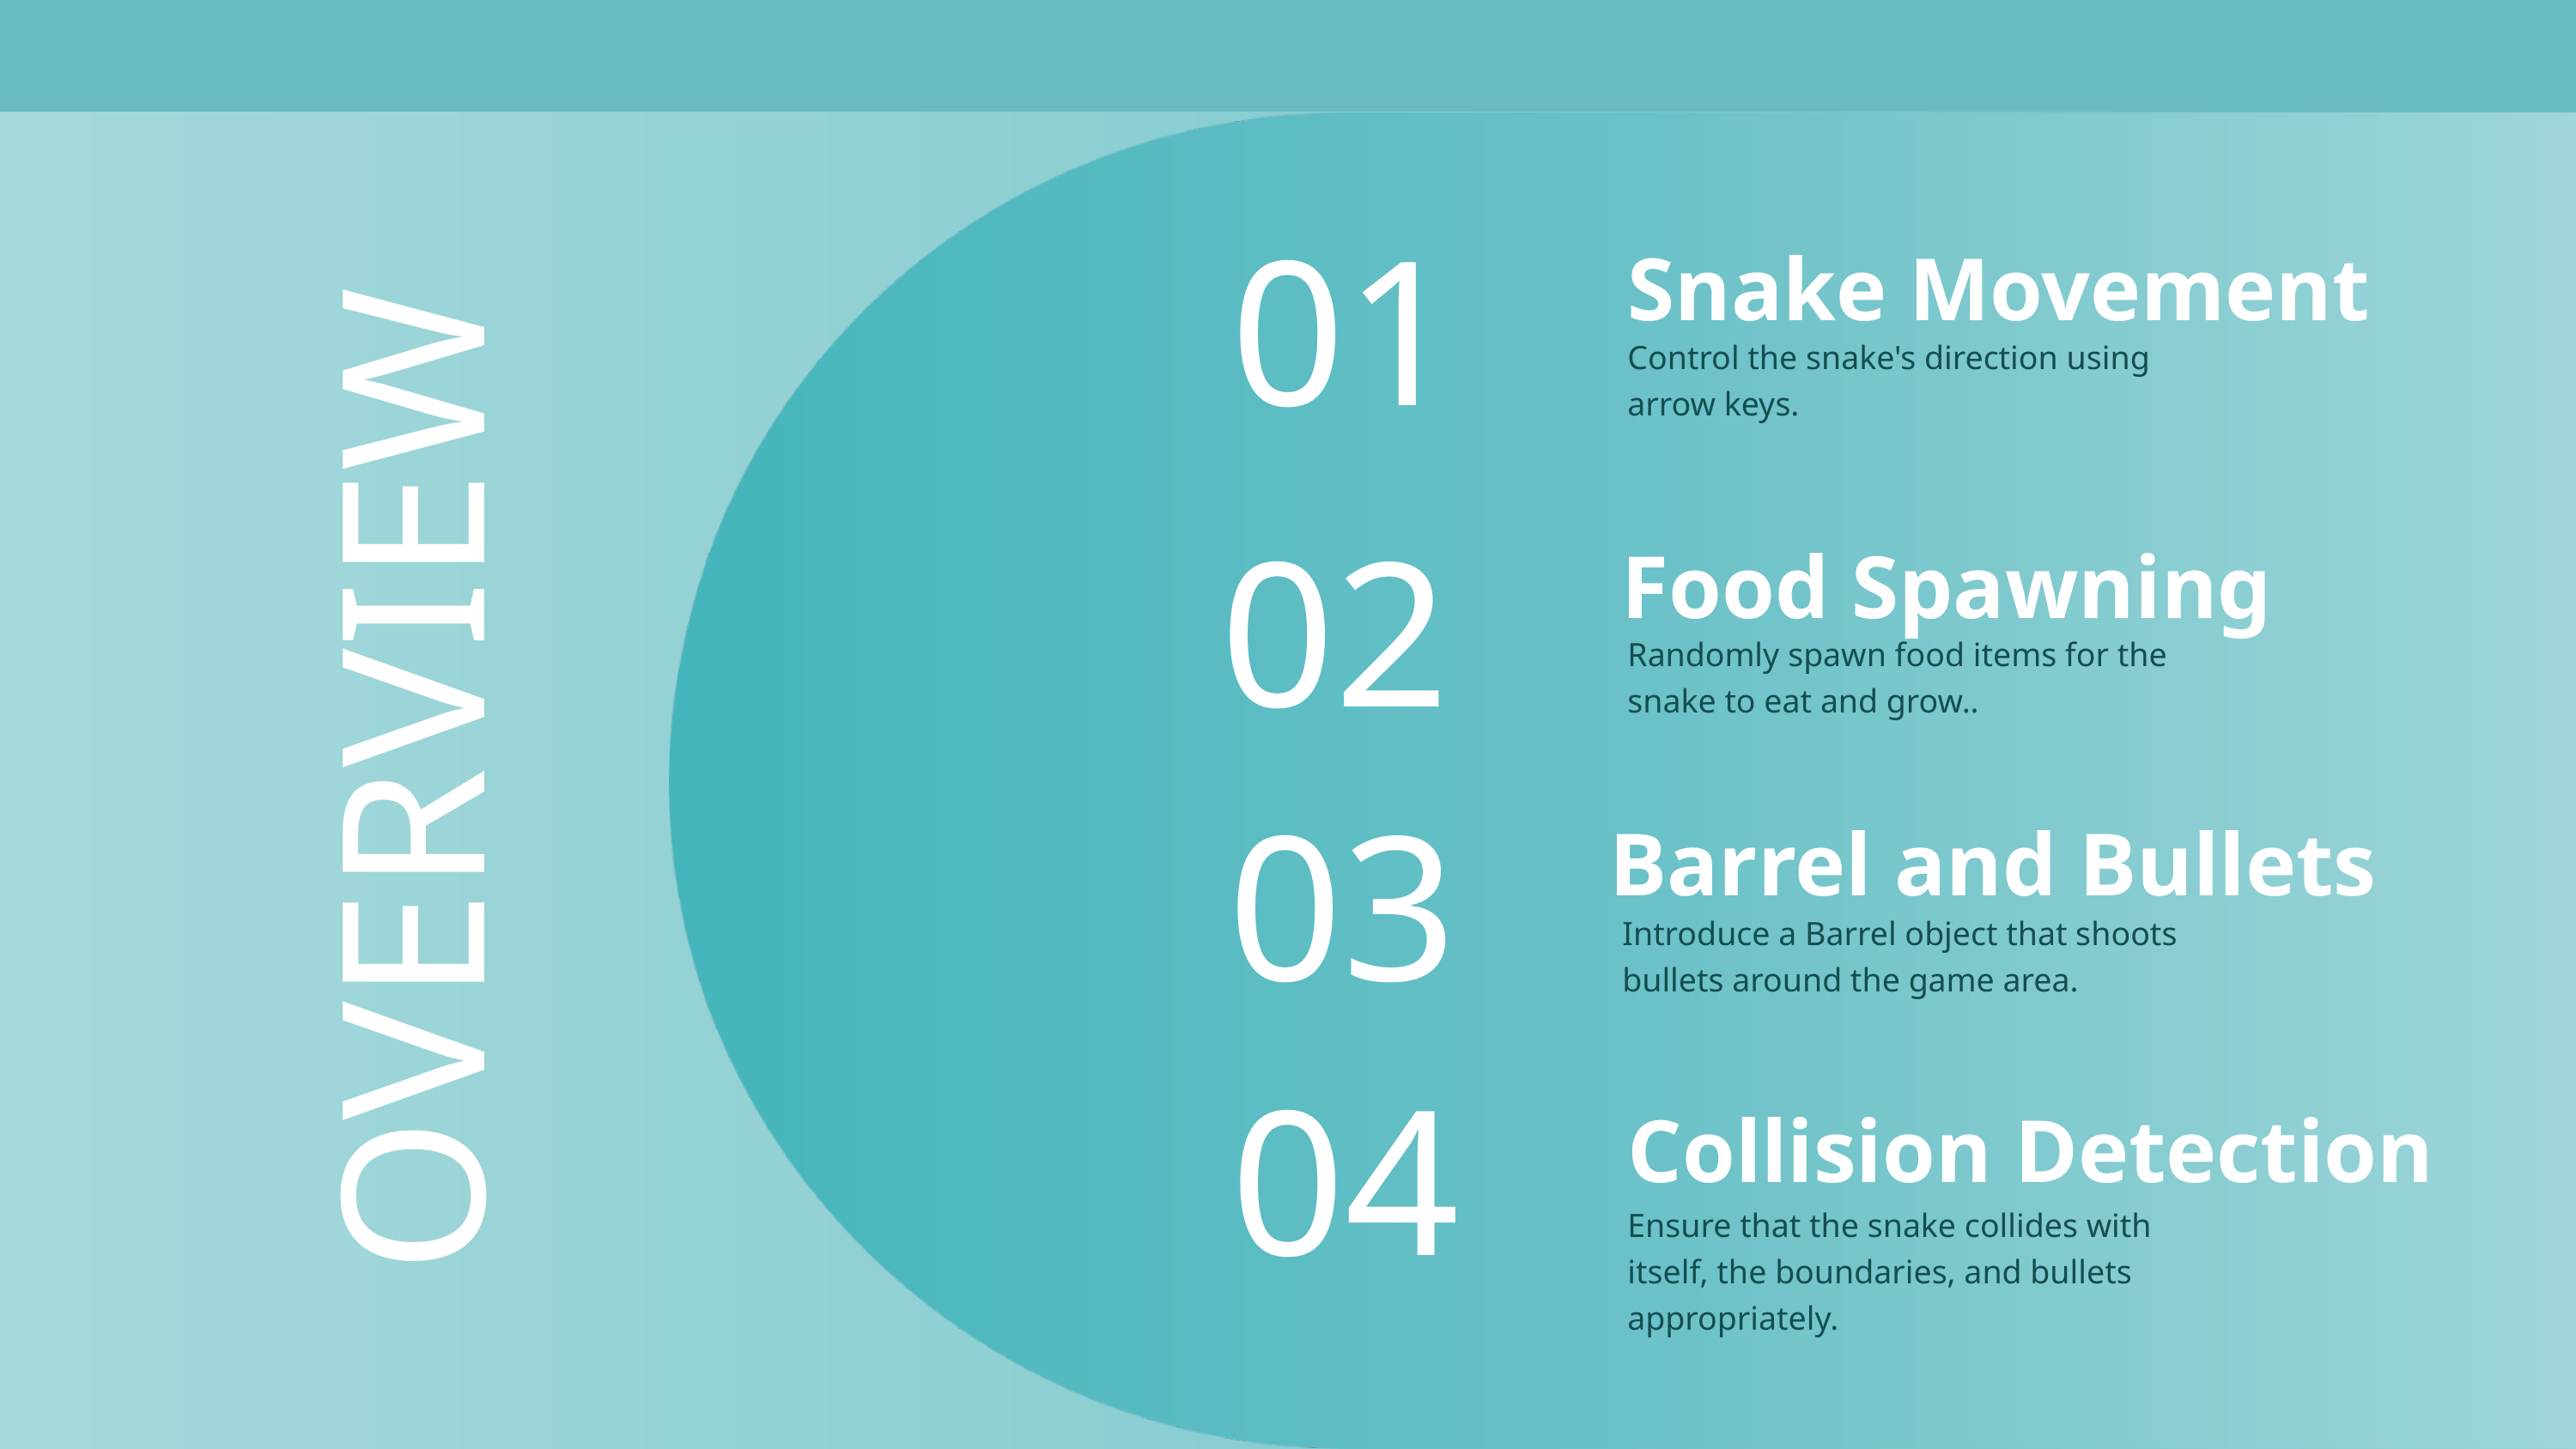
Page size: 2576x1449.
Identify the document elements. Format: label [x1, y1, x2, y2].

picture [668, 112, 2576, 1449]
text_box [0, 88, 2576, 1449]
